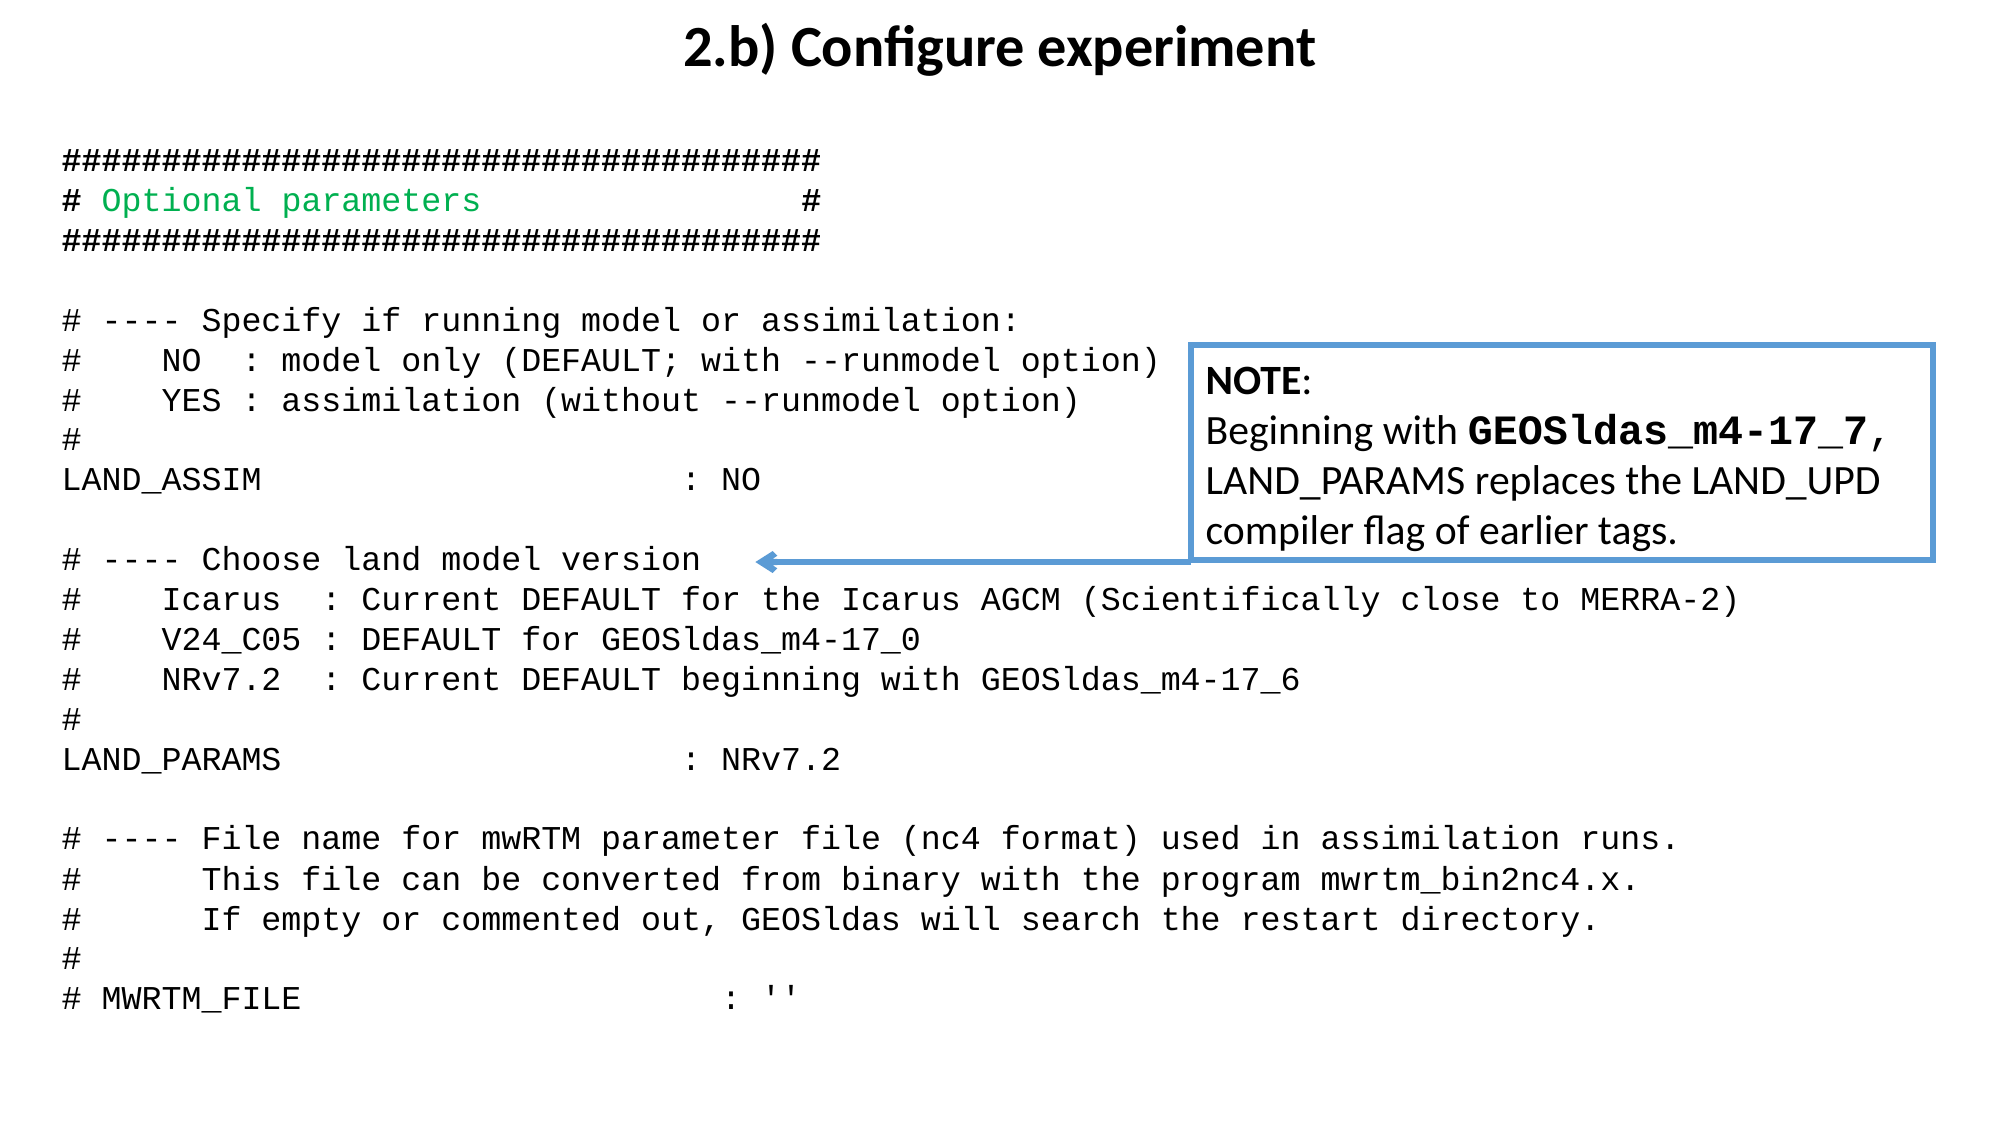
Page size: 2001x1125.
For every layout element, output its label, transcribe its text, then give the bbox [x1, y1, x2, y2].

text_box ###################################### # Optional parameters # ###################################### # ---- Specify if running model or assimilation: # NO : model only (DEFAULT; with --runmodel option) # YES : assimilation (without --runmodel option) # LAND_ASSIM : NO # ---- Choose land model version # Icarus : Current DEFAULT for the Icarus AGCM (Scientifically close to MERRA-2) # V24_C05 : DEFAULT for GEOSldas_m4-17_0 # NRv7.2 : Current DEFAULT beginning with GEOSldas_m4-17_6 # LAND_PARAMS : NRv7.2 # ---- File name for mwRTM parameter file (nc4 format) used in assimilation runs. # This file can be converted from binary with the program mwrtm_bin2nc4.x. # If empty or commented out, GEOSldas will search the restart directory. # # MWRTM_FILE : '' [46, 130, 1986, 1024]
text_box NOTE: Beginning with GEOSldas_m4-17_7, LAND_PARAMS replaces the LAND_UPD compiler flag of earlier tags. [1190, 345, 1934, 560]
text_box 2.b) Configure experiment [97, 0, 1903, 86]
